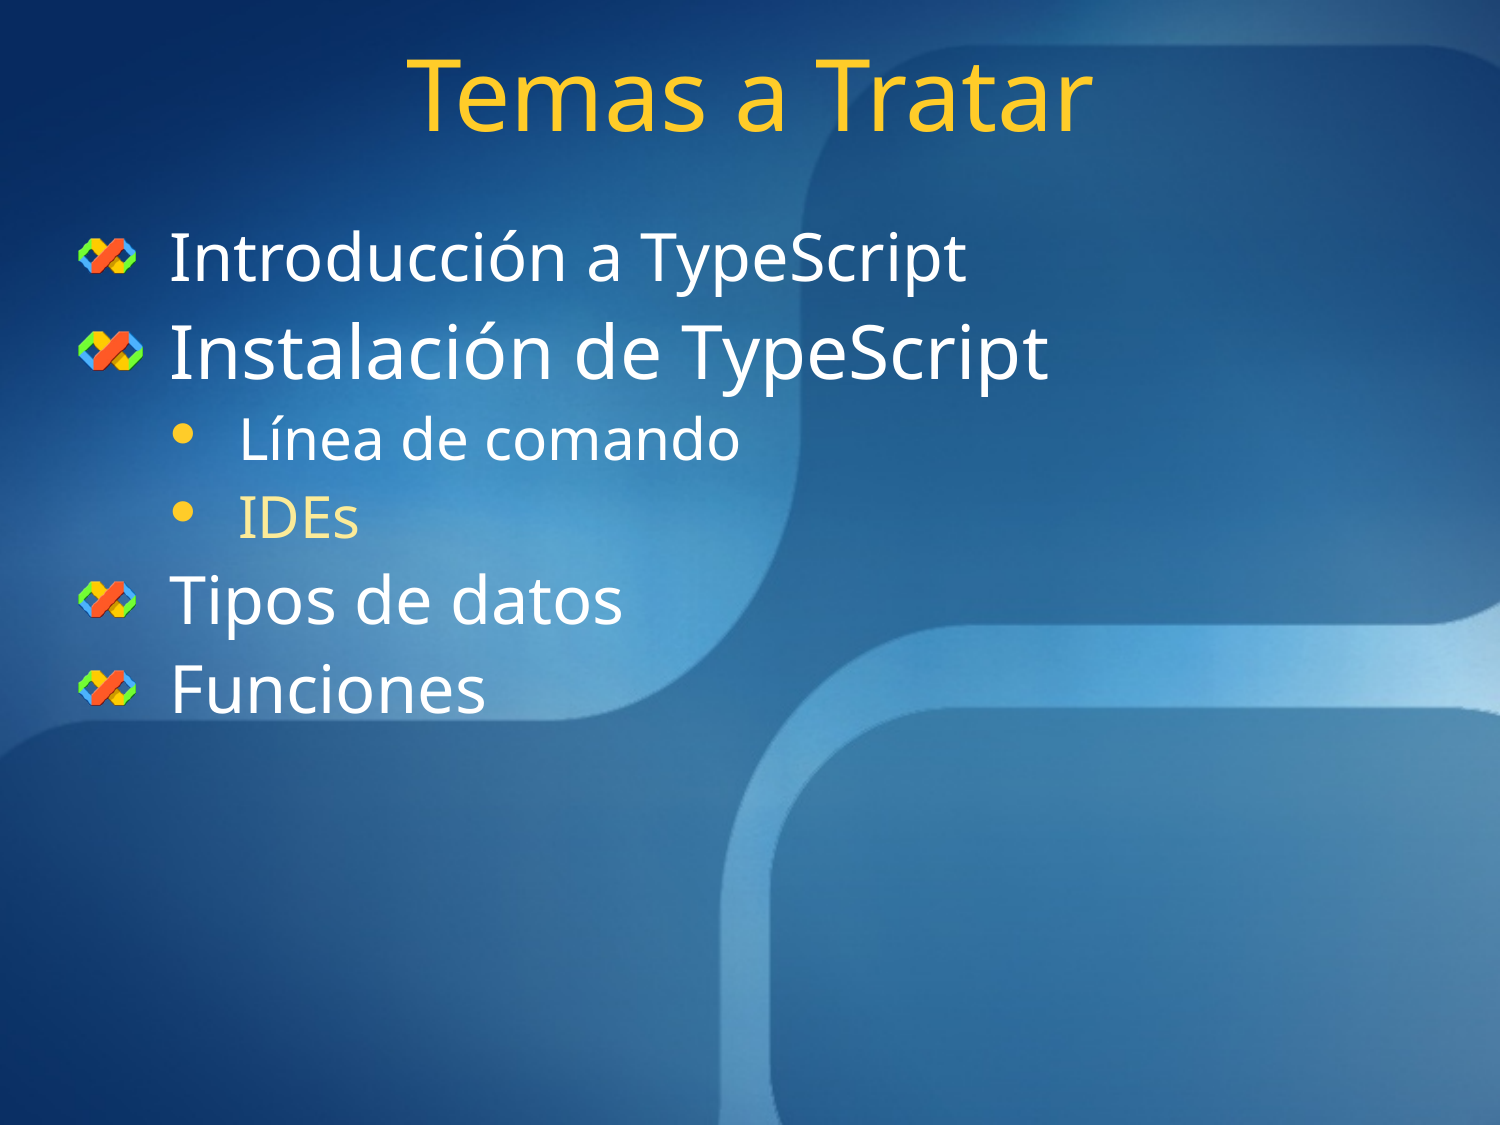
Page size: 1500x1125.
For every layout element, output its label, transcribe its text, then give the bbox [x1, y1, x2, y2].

list Introducción a TypeScript Instalación de TypeScript Línea de comando IDEs Tipos de datos Funciones [62, 216, 1443, 758]
title Temas a Tratar [62, 37, 1440, 161]
picture [0, 0, 1500, 1125]
